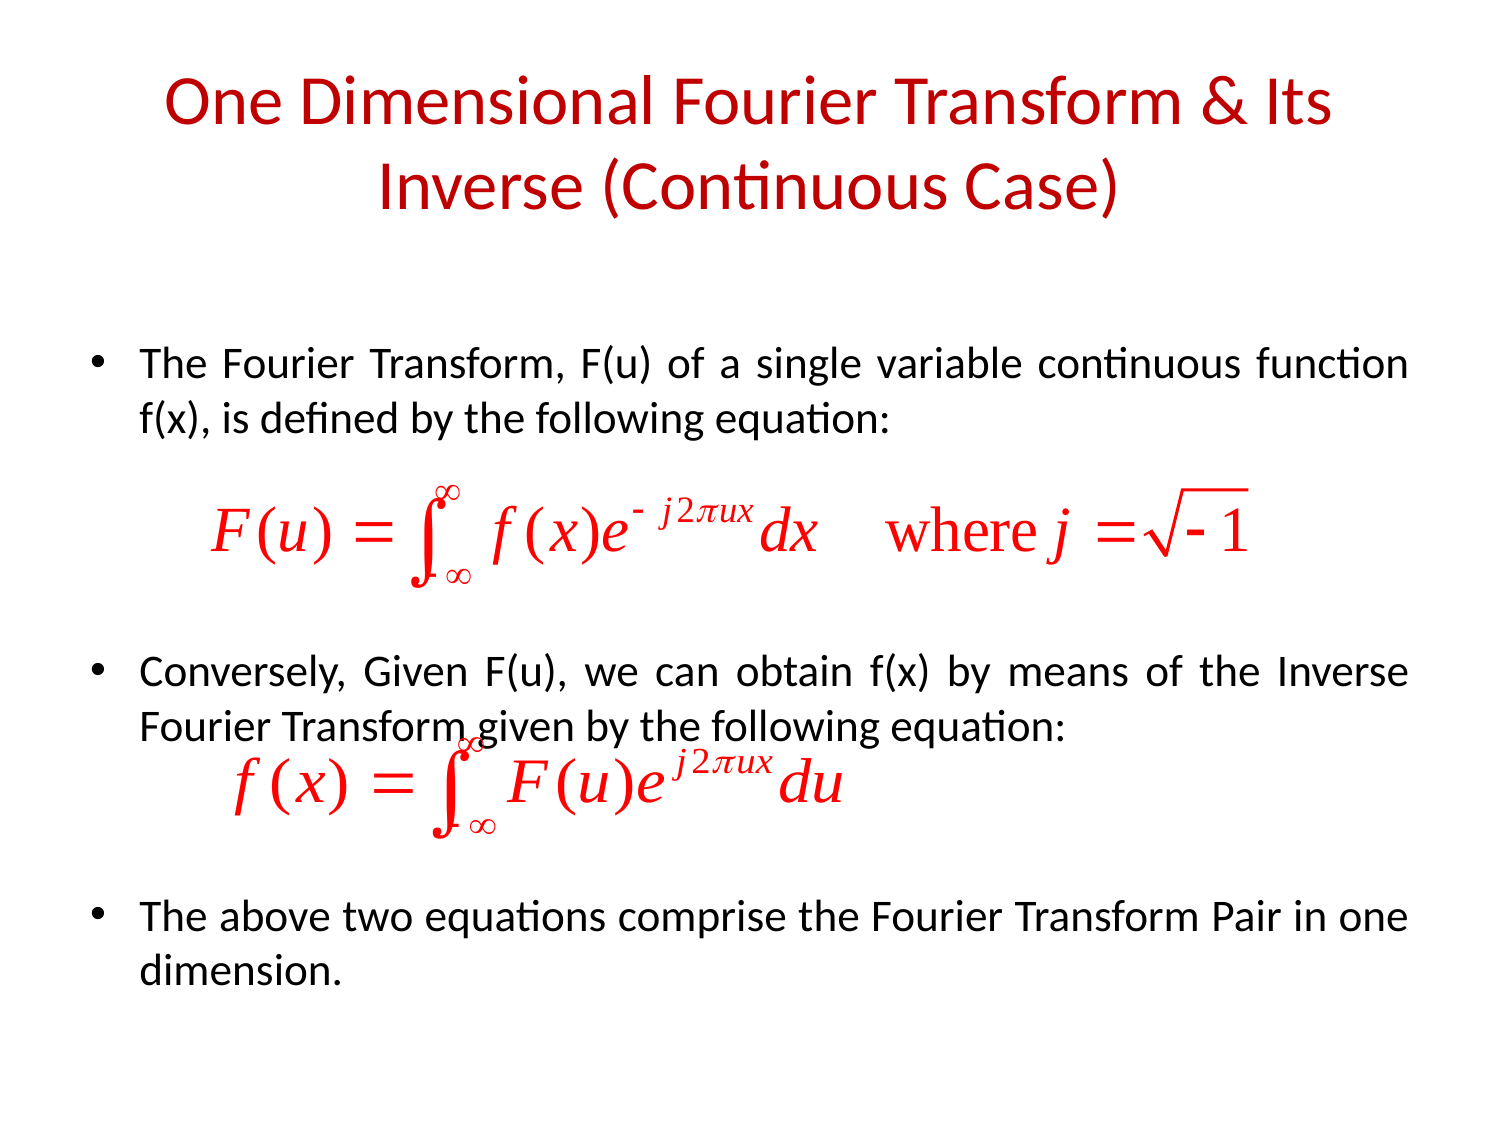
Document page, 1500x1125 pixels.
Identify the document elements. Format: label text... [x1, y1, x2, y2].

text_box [212, 712, 863, 851]
list The Fourier Transform, F(u) of a single variable continuous function f(x), is defined by the following equation: Conversely, Given F(u), we can obtain f(x) by means of the Inverse Fourier Transform given by the following equation: The above two equations comprise the Fourier Transform Pair in one dimension. [75, 262, 1425, 1005]
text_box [199, 460, 1263, 601]
title One Dimensional Fourier Transform & Its Inverse (Continuous Case) [75, 45, 1425, 233]
